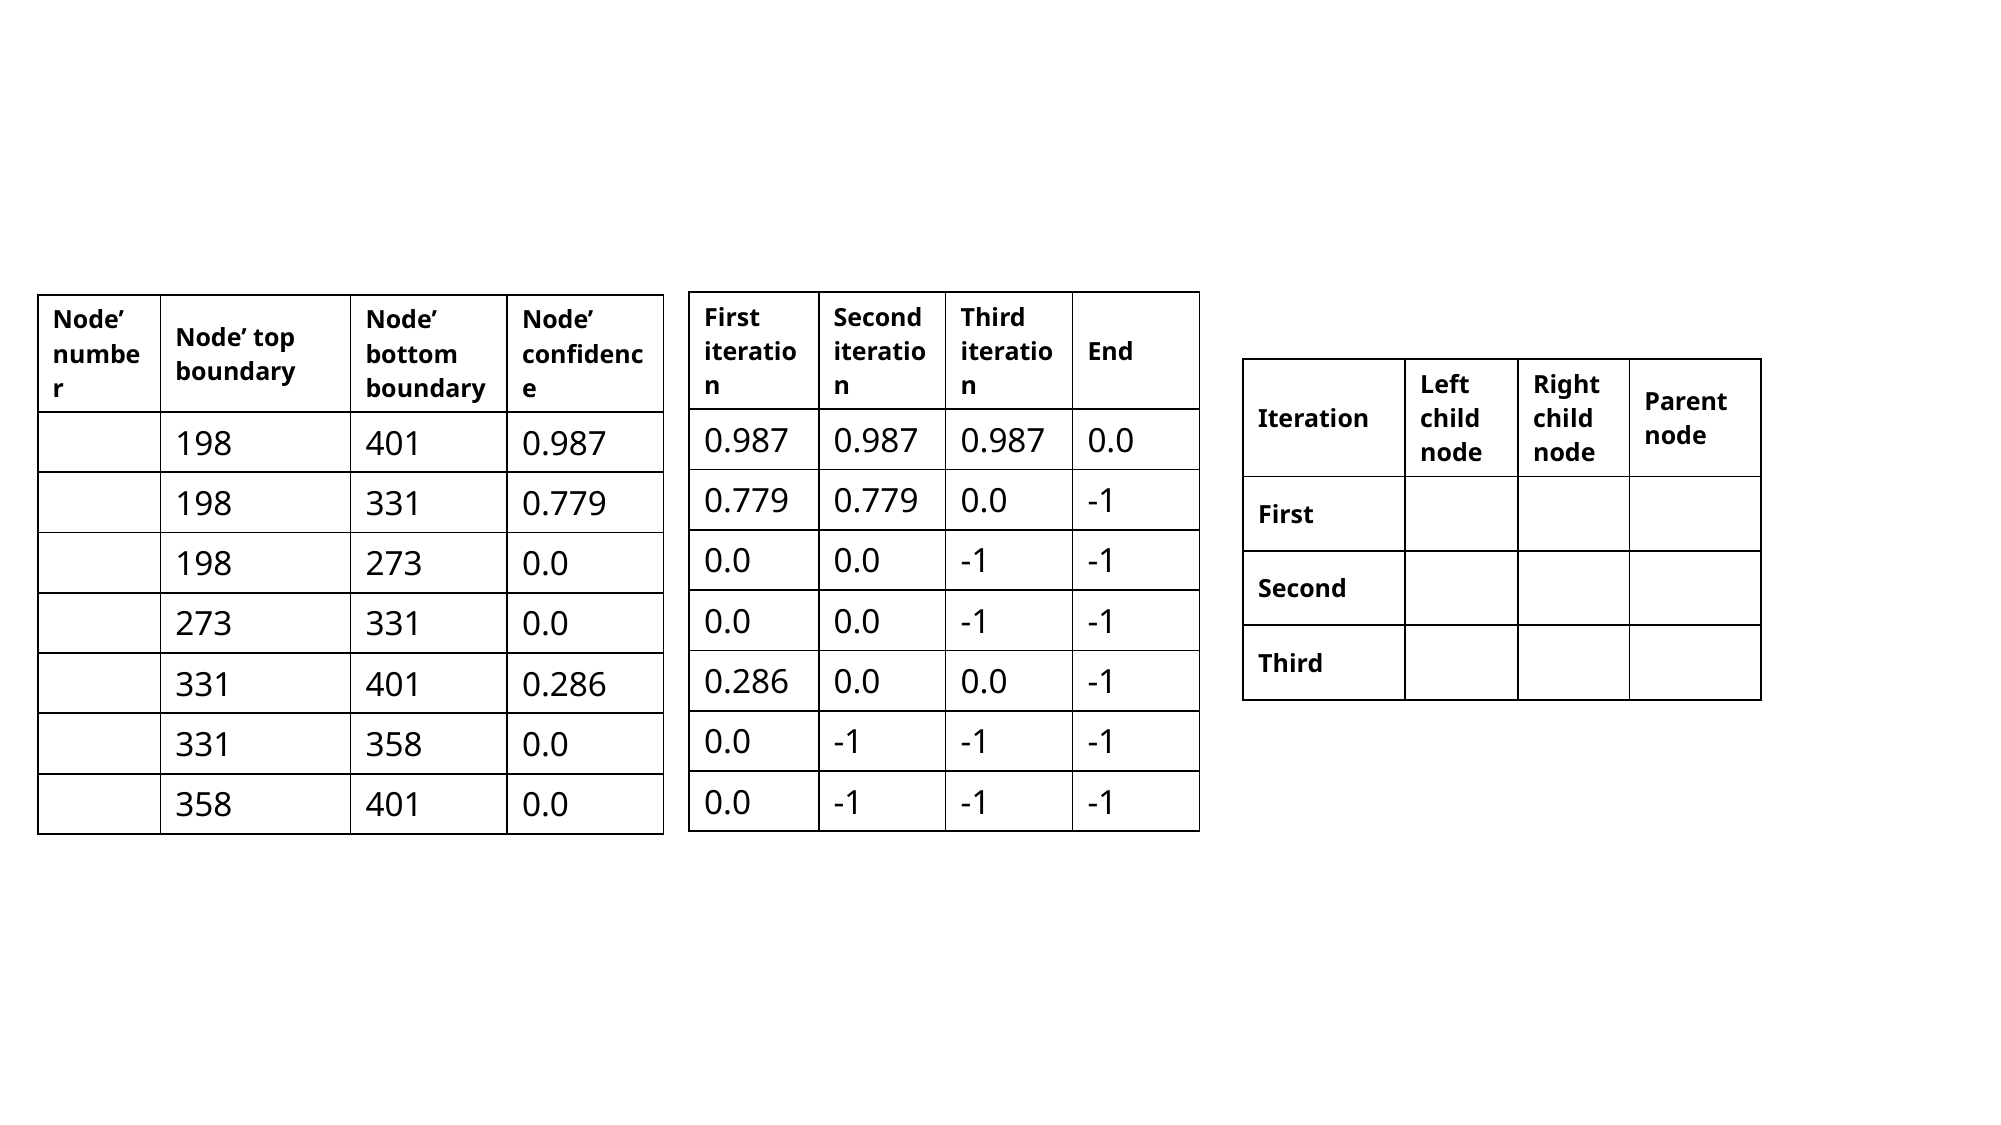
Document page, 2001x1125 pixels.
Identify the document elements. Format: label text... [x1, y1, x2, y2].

table_cell -1 [946, 531, 1072, 589]
table_cell 0.0 [820, 591, 945, 650]
table_header Second iteration [820, 293, 945, 408]
table_cell 0.286 [690, 651, 818, 710]
table_cell 0.779 [820, 470, 945, 529]
table_cell 0.0 [690, 591, 818, 650]
table_cell -1 [1073, 591, 1199, 650]
table_cell 0.0 [690, 712, 818, 770]
table_cell 0.0 [946, 470, 1072, 529]
table_cell 0.987 [820, 410, 945, 469]
table_cell -1 [1073, 772, 1199, 830]
table_cell -1 [946, 772, 1072, 830]
table_header Third iteration [946, 293, 1072, 408]
table_cell -1 [820, 712, 945, 770]
table_cell 0.987 [946, 410, 1072, 469]
table_cell -1 [1073, 531, 1199, 589]
table_header First iteration [690, 293, 818, 408]
table_cell -1 [946, 712, 1072, 770]
table_cell 0.0 [690, 772, 818, 830]
table_cell -1 [946, 591, 1072, 650]
table_cell 0.0 [820, 531, 945, 589]
table_cell -1 [1073, 712, 1199, 770]
table_cell 0.0 [1073, 410, 1199, 469]
table_cell -1 [1073, 651, 1199, 710]
table_cell 0.0 [820, 651, 945, 710]
table_cell 0.779 [690, 470, 818, 529]
table_cell 0.987 [690, 410, 818, 469]
table_header End [1073, 293, 1199, 408]
table_cell -1 [1073, 470, 1199, 529]
table_cell 0.0 [690, 531, 818, 589]
table_cell -1 [820, 772, 945, 830]
table_cell 0.0 [946, 651, 1072, 710]
